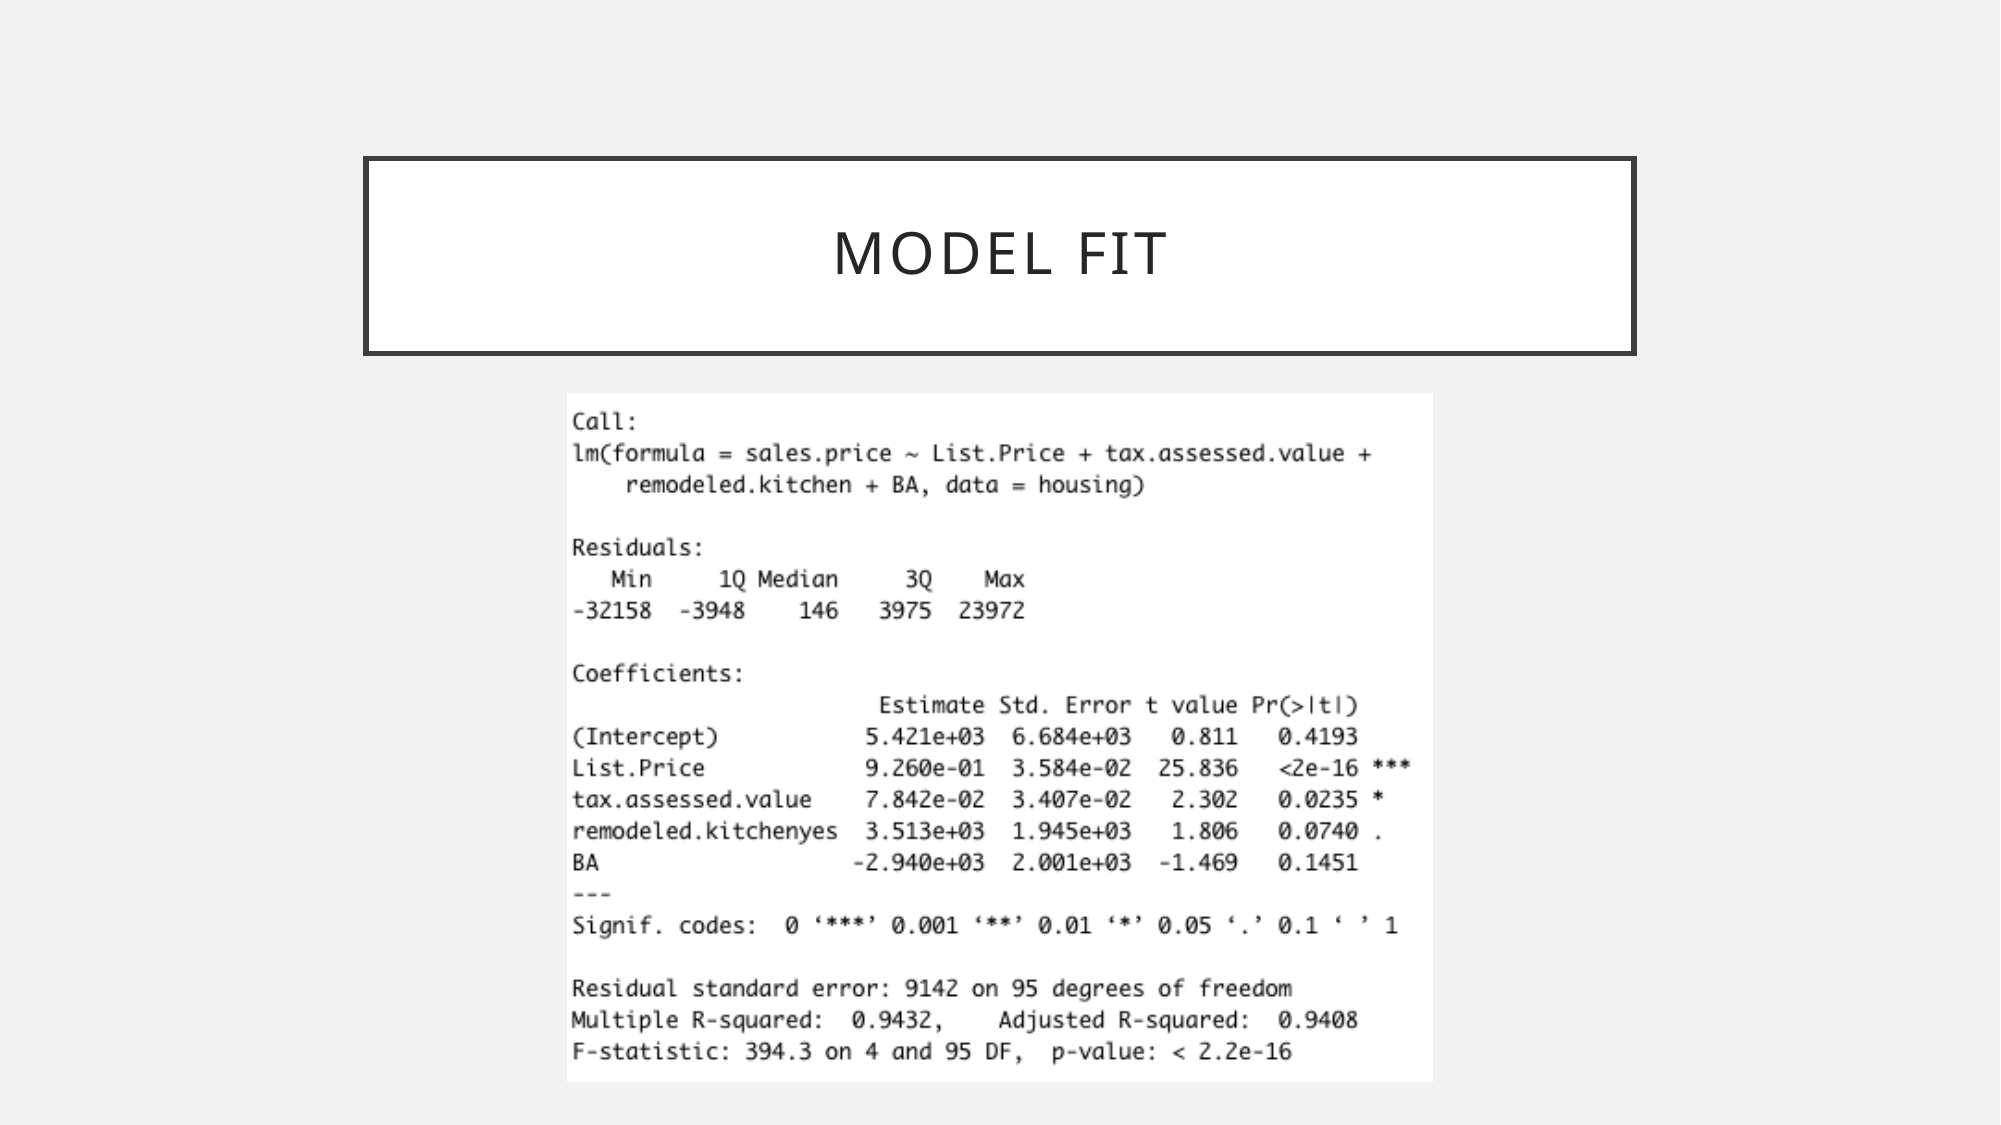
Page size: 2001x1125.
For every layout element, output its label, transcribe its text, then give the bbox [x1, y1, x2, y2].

title Model fit [363, 156, 1637, 356]
picture [567, 393, 1433, 1082]
